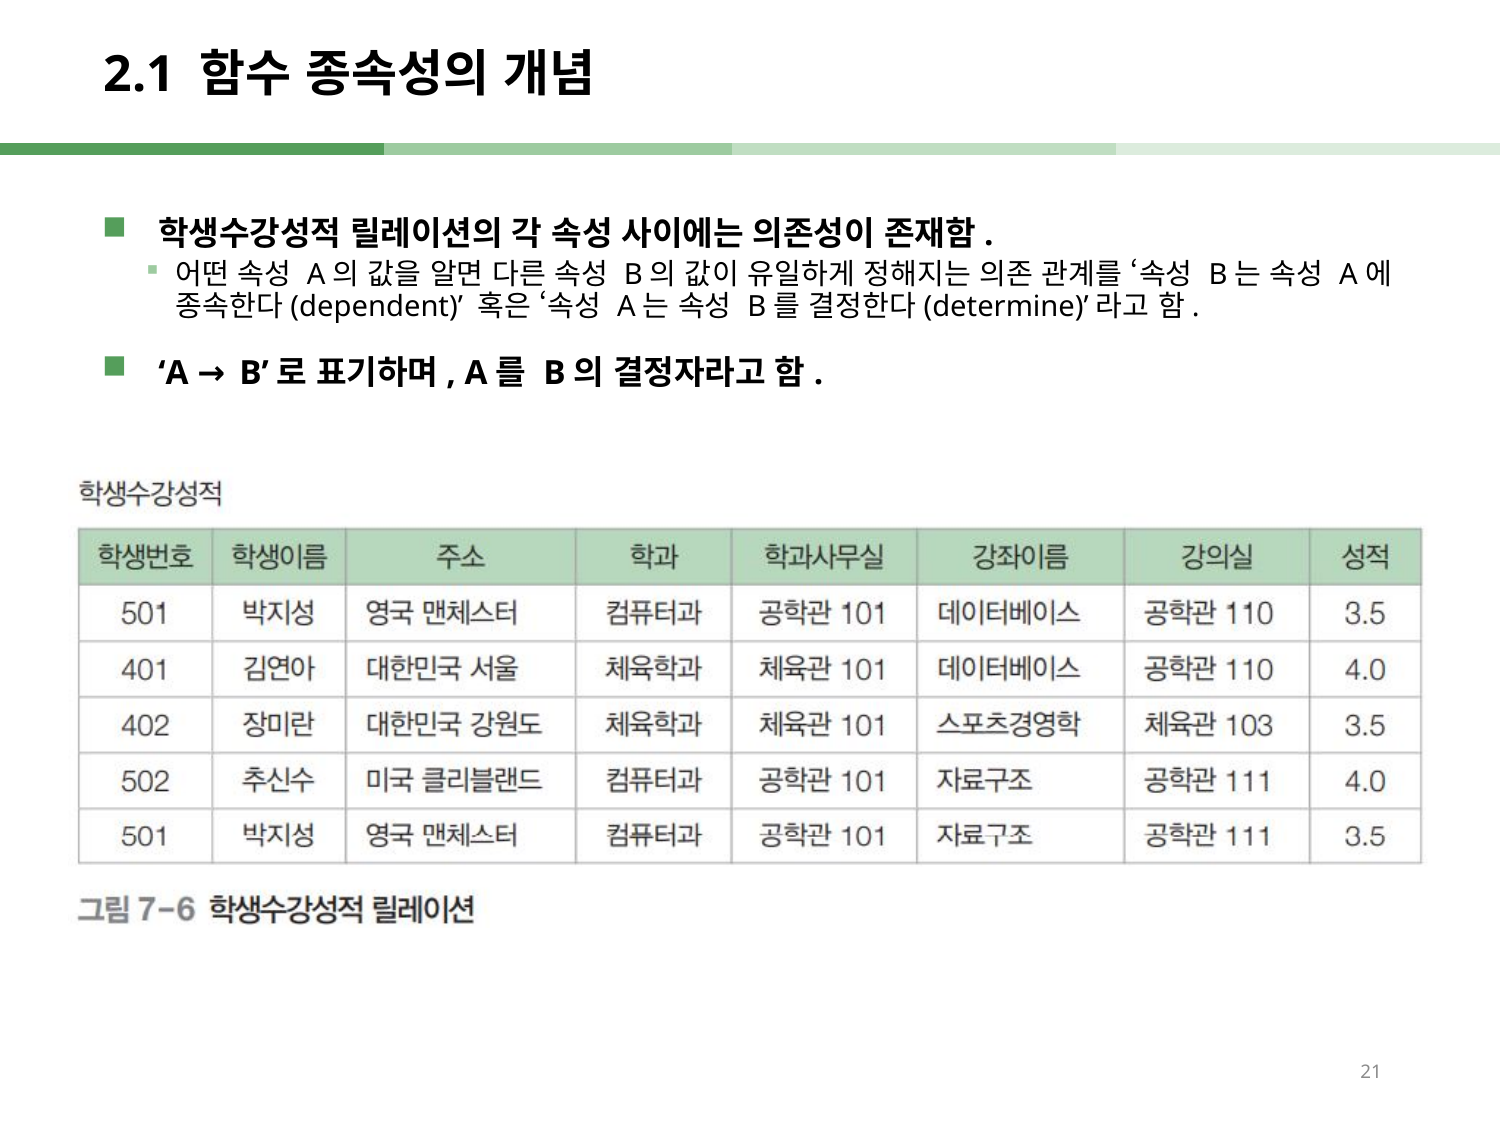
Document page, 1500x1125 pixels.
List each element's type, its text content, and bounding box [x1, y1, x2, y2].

picture [68, 467, 1432, 928]
title 2.1 함수 종속성의 개념 [88, 30, 1329, 121]
list 학생수강성적 릴레이션의 각 속성 사이에는 의존성이 존재함. 어떤 속성 A의 값을 알면 다른 속성 B의 값이 유일하게 정해지는 의존 관계를 ‘속성 B는 속성 A에 종속한다(dependent)’ 혹은 ‘속성 A는 속성 B를 결정한다(determine)’라고 함. ‘A → B’로 표기하며, A를 B의 결정자라고 함. [86, 184, 1459, 1071]
slide_number 21 [1059, 1042, 1397, 1103]
